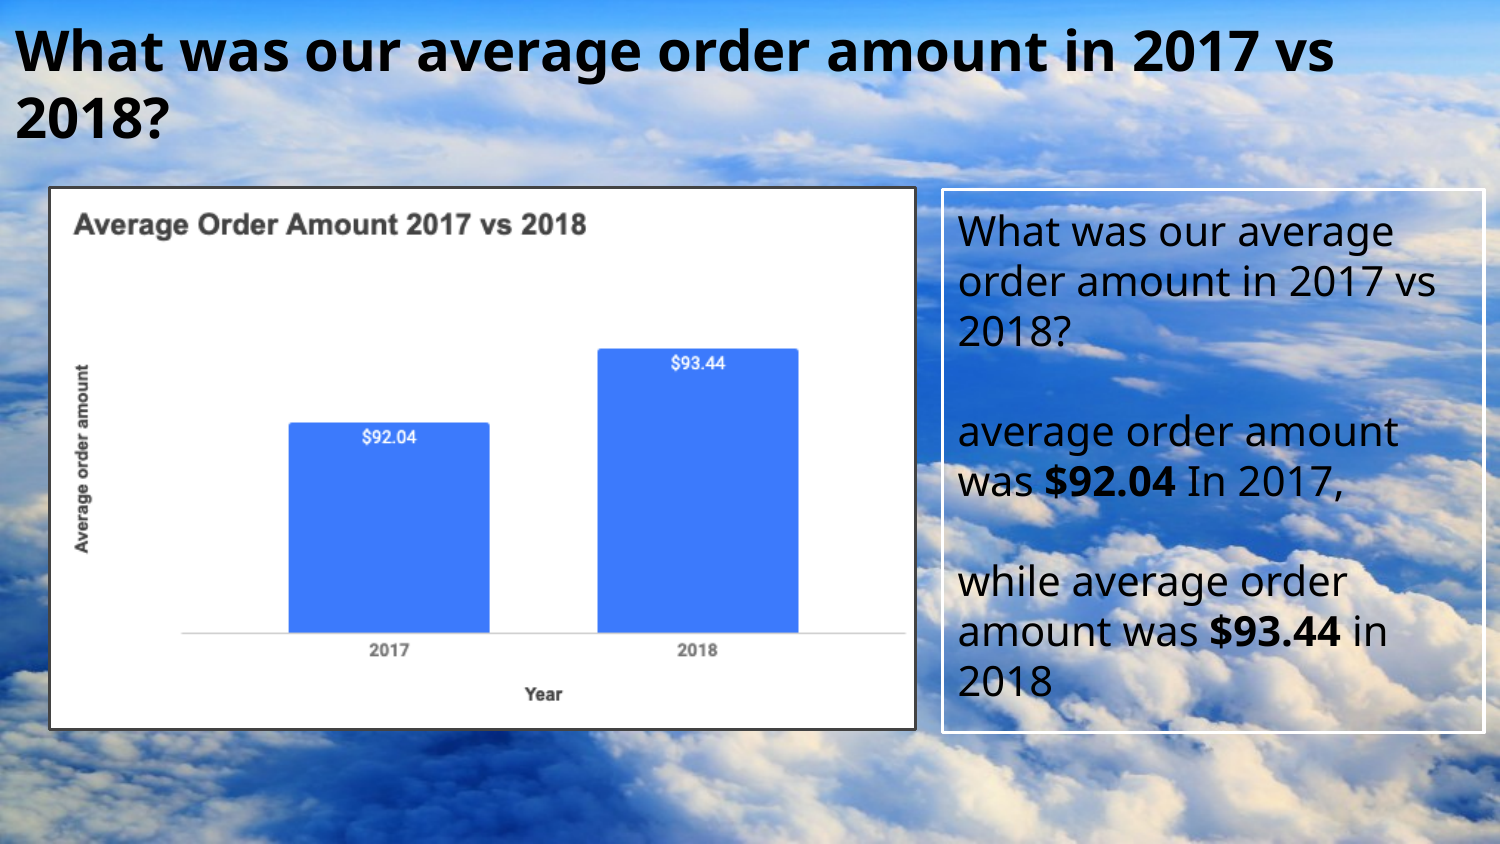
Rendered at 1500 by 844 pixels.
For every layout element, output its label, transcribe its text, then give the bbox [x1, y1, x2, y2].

text_box What was our average order amount in 2017 vs 2018? [0, 0, 1500, 119]
text_box What was our average order amount in 2017 vs 2018? average order amount was $92.04 In 2017, while average order amount was $93.44 in 2018 [942, 189, 1485, 733]
picture [0, 119, 1500, 844]
